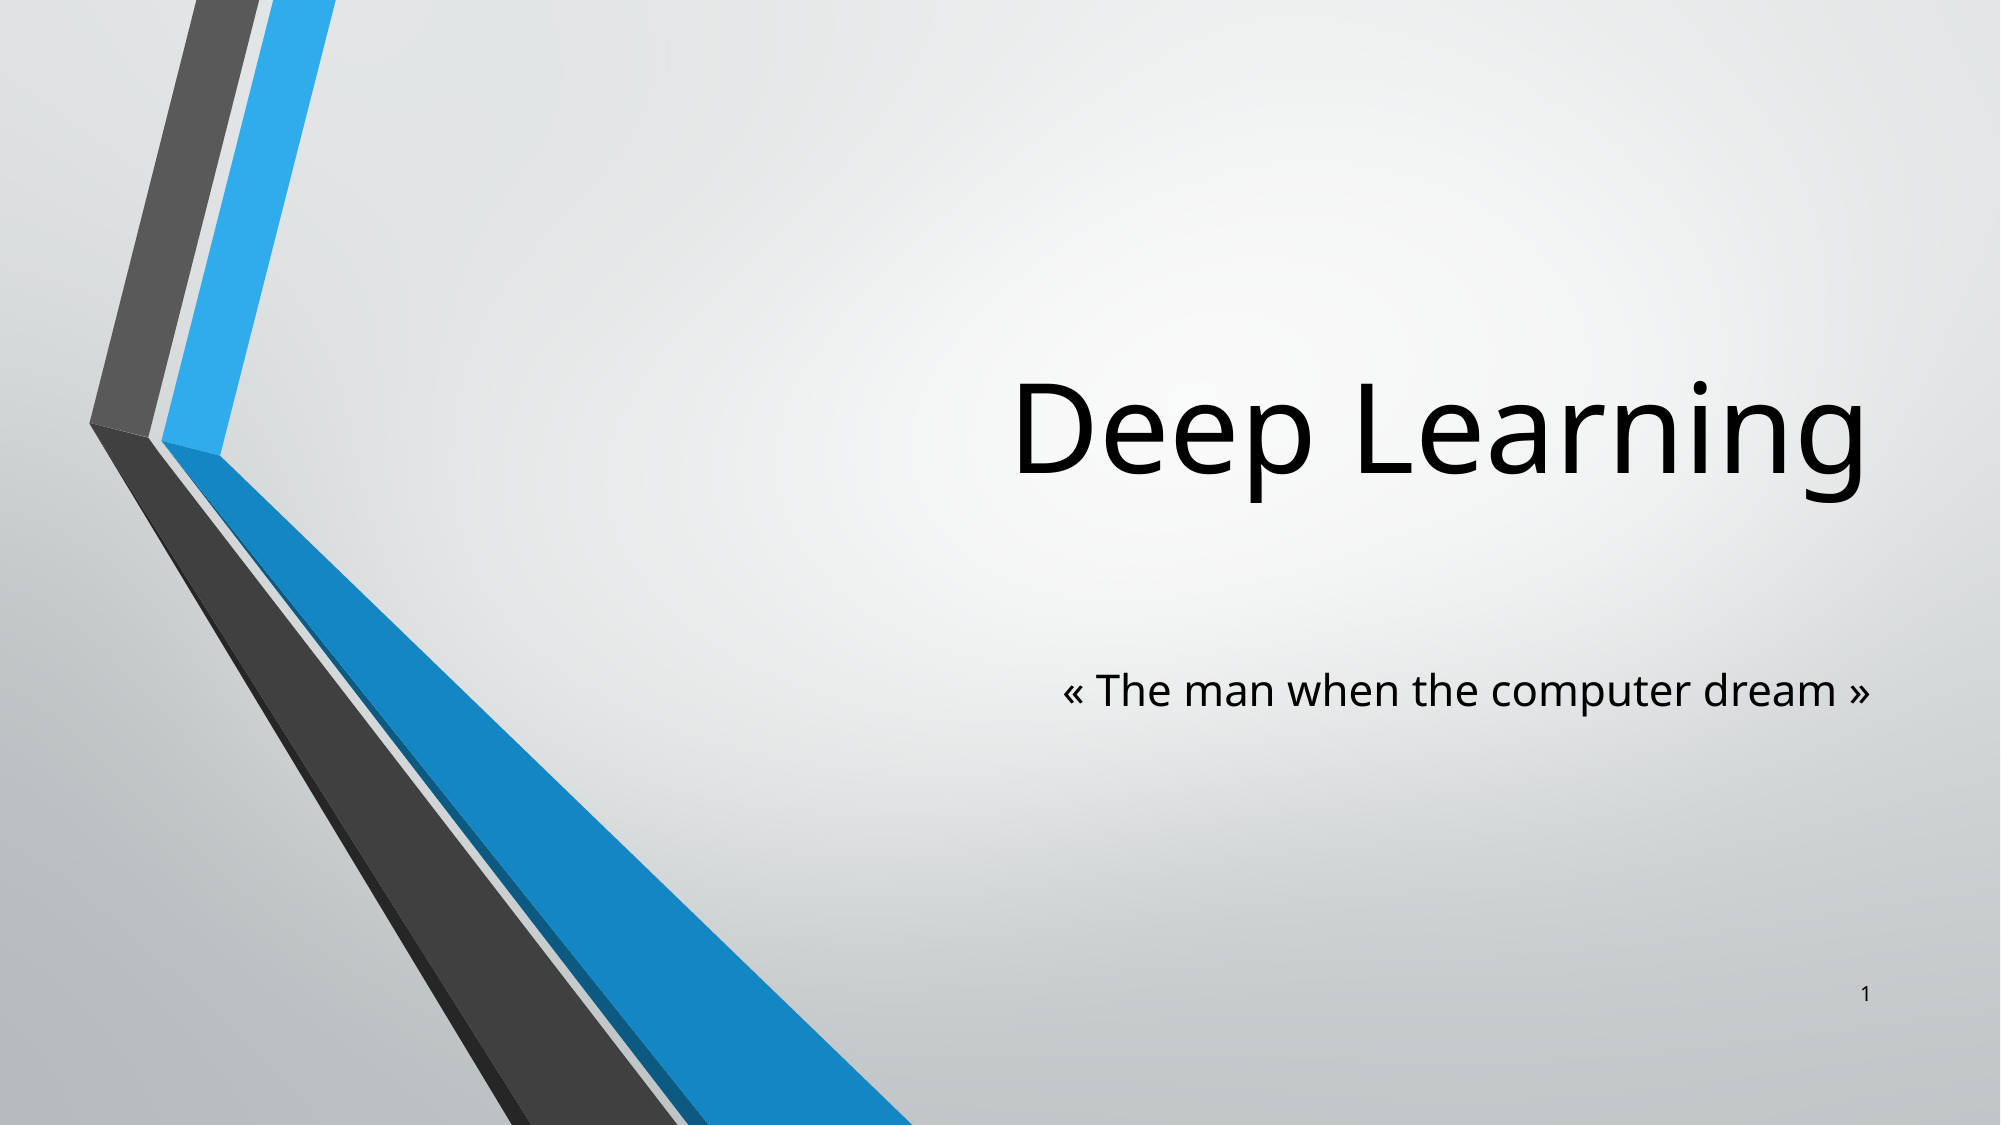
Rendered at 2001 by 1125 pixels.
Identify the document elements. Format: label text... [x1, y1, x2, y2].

slide_number 1 [1796, 965, 1887, 1025]
subtitle « The man when the computer dream » [740, 655, 1887, 884]
title Deep Learning [480, 226, 1887, 656]
